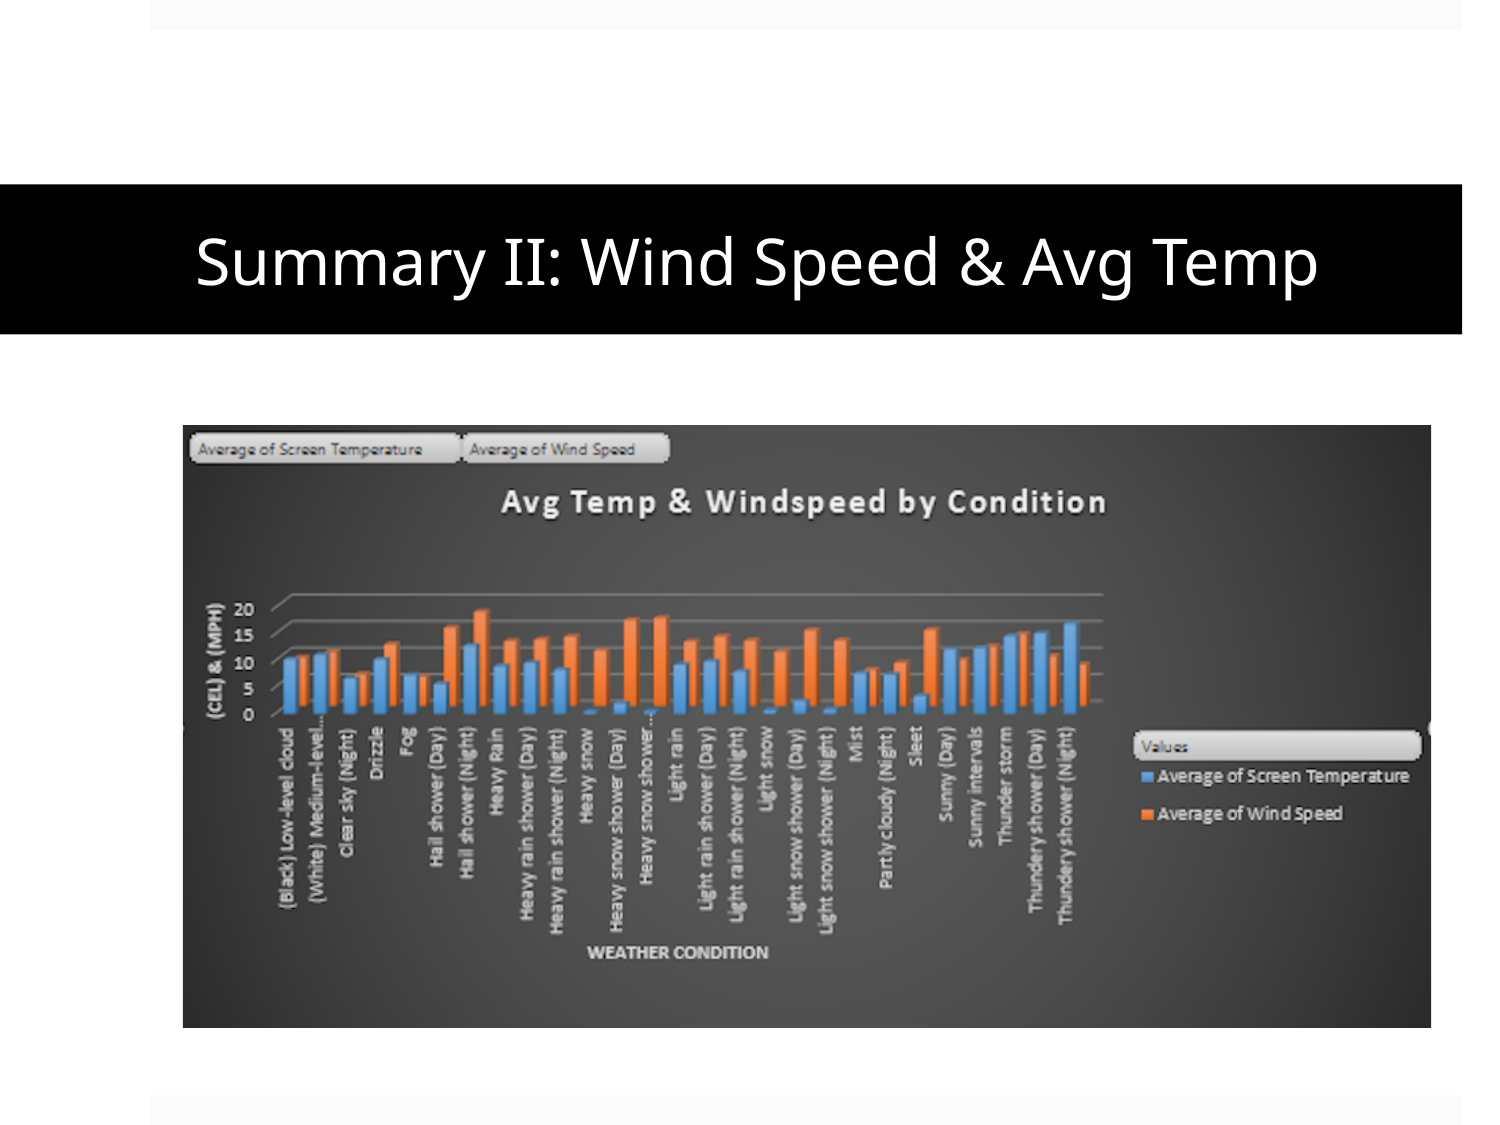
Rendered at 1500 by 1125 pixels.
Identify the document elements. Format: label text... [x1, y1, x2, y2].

title Summary II: Wind Speed & Avg Temp [0, 184, 1463, 335]
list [182, 425, 1432, 1029]
